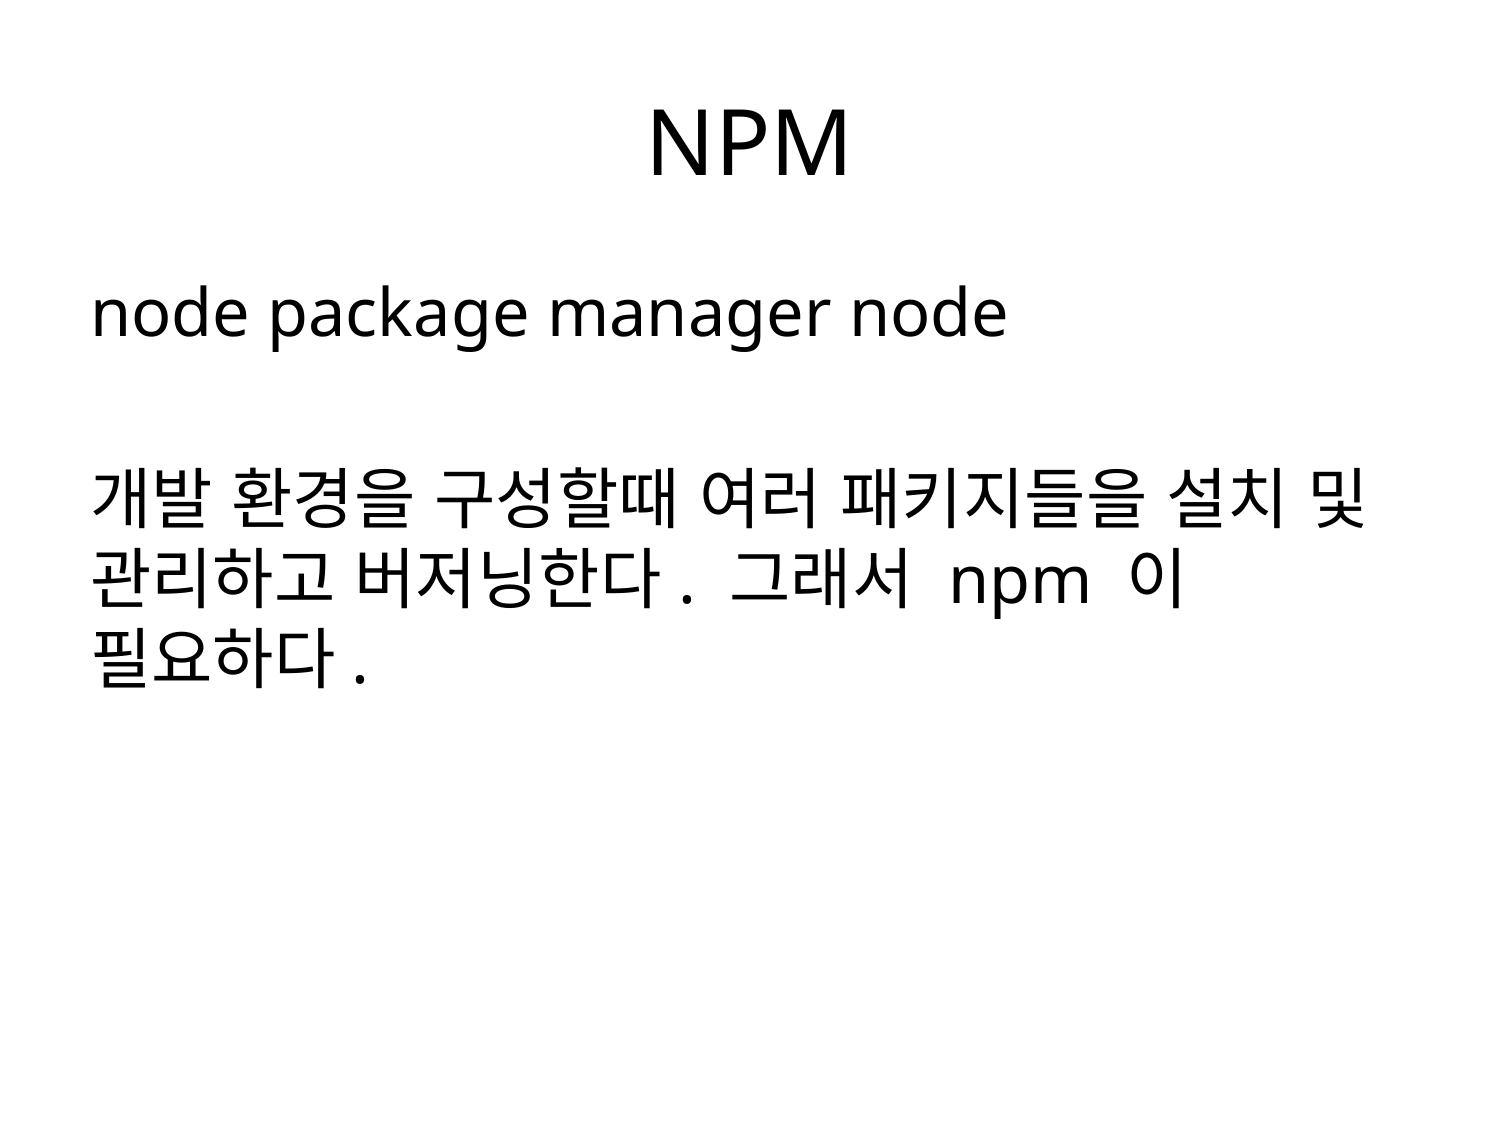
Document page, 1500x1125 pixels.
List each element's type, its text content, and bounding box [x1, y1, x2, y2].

list node package manager node 개발 환경을 구성할때 여러 패키지들을 설치 및 관리하고 버저닝한다. 그래서 npm 이 필요하다. [75, 262, 1425, 1005]
title NPM [75, 45, 1425, 233]
